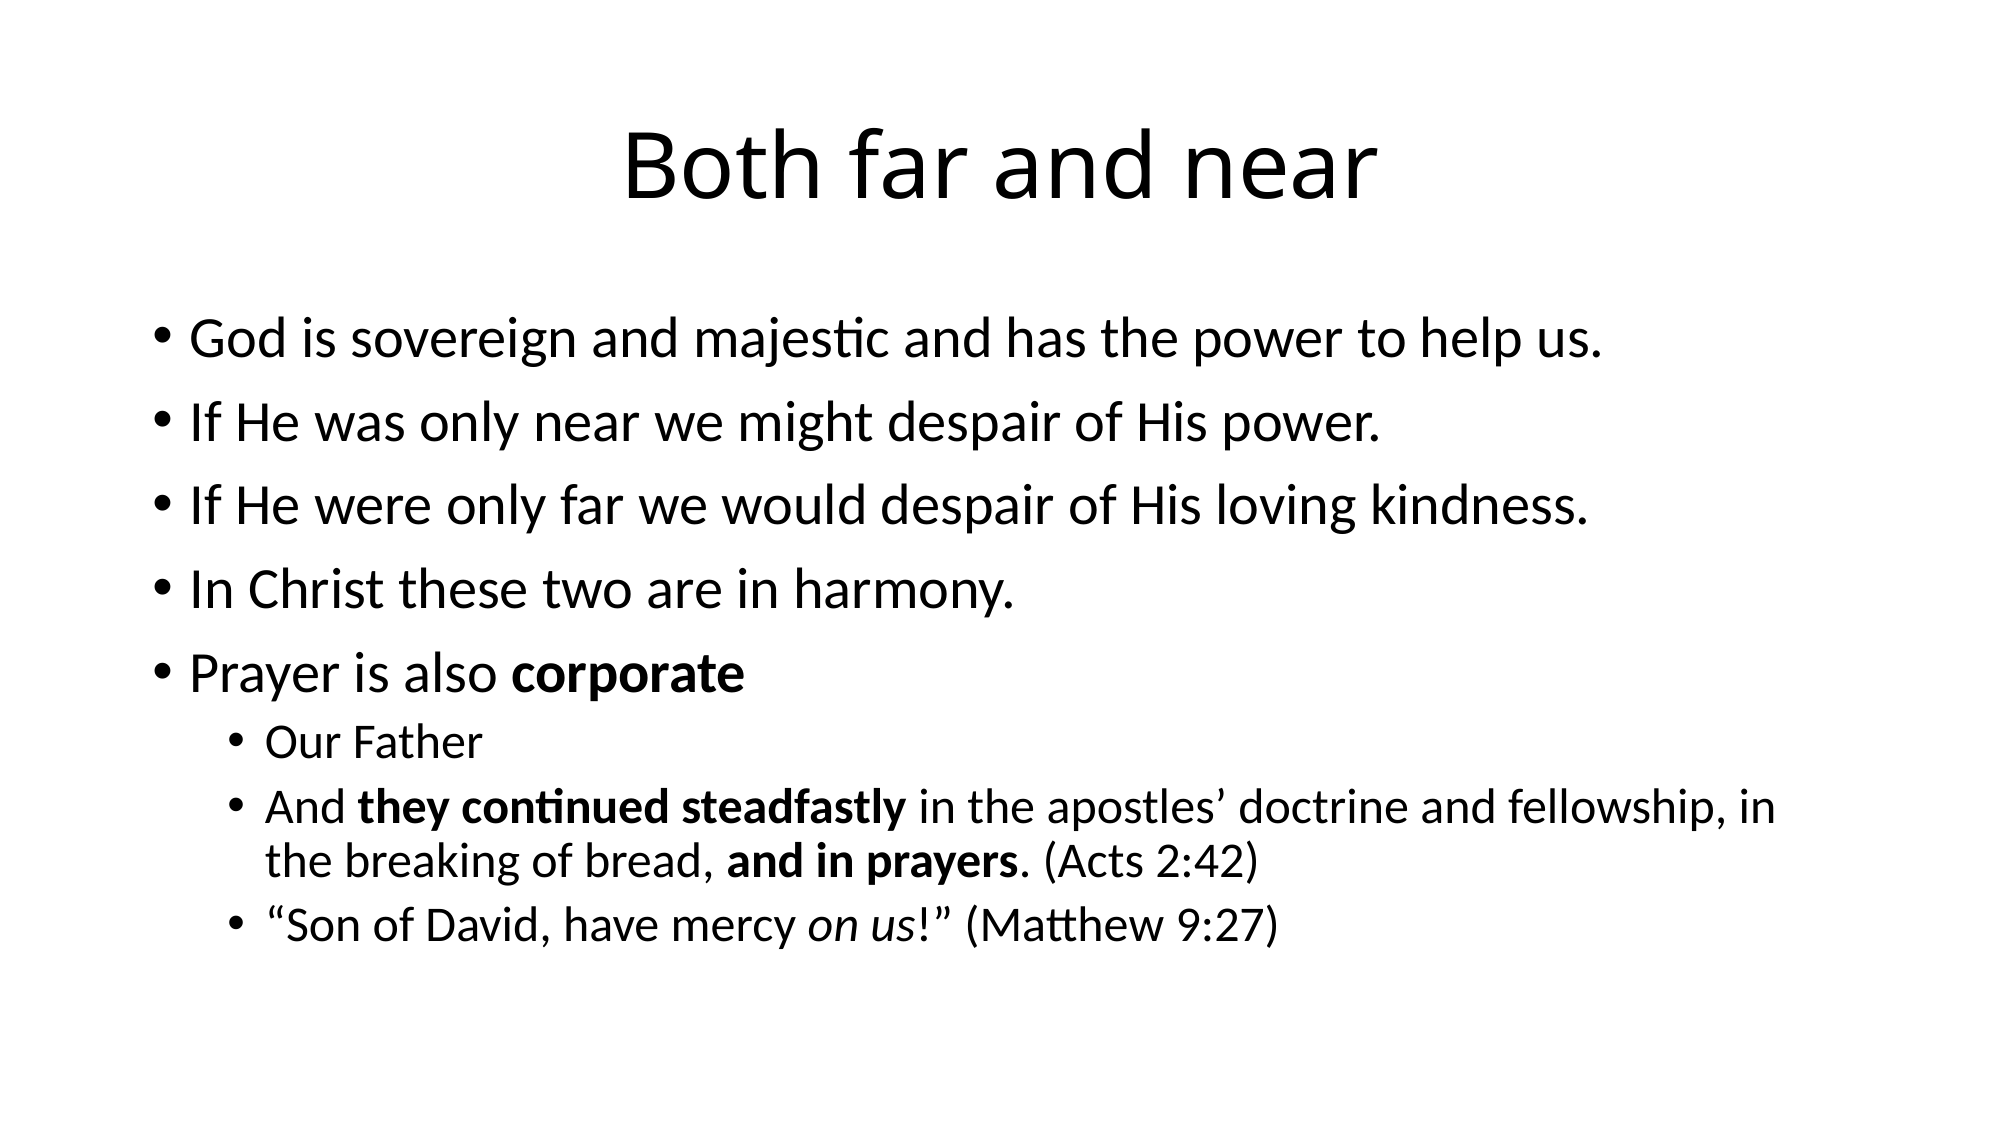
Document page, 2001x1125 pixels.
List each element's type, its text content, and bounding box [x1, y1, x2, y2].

list God is sovereign and majestic and has the power to help us. If He was only near we might despair of His power. If He were only far we would despair of His loving kindness. In Christ these two are in harmony. Prayer is also corporate Our Father And they continued steadfastly in the apostles’ doctrine and fellowship, in the breaking of bread, and in prayers. (Acts 2:42) “Son of David, have mercy on us!” (Matthew 9:27) [137, 299, 1863, 1014]
title Both far and near [137, 59, 1863, 278]
